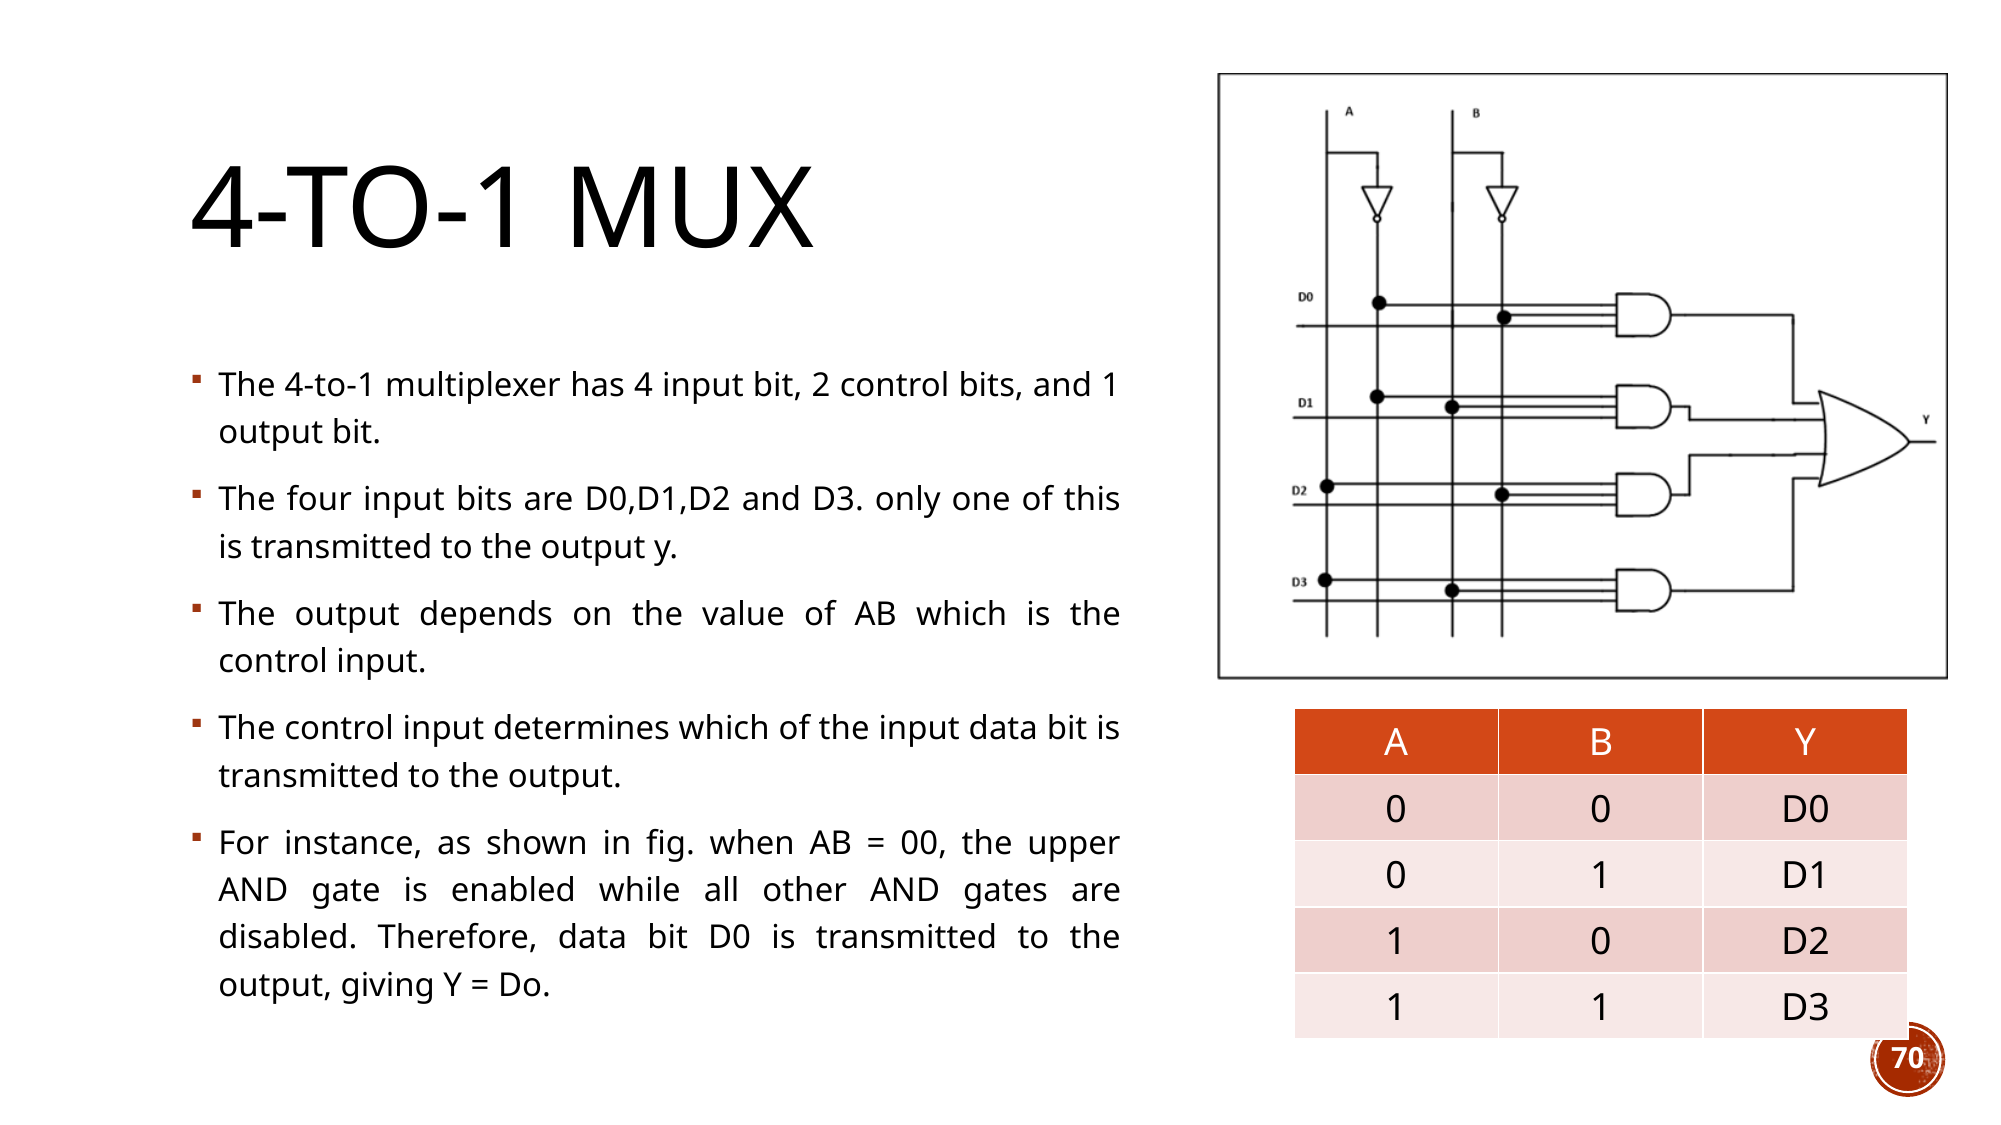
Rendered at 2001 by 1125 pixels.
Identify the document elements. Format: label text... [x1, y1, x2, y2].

table_cell D1 [1704, 841, 1907, 906]
slide_number 70 [1855, 1028, 1961, 1089]
table_cell 0 [1499, 775, 1702, 840]
list The 4-to-1 multiplexer has 4 input bit, 2 control bits, and 1 output bit. The four input bits are D0,D1,D2 and D3. only one of this is transmitted to the output y. The output depends on the value of AB which is the control input. The control input determines which of the input data bit is transmitted to the output. For instance, as shown in fig. when AB = 00, the upper AND gate is enabled while all other AND gates are disabled. Therefore, data bit D0 is transmitted to the output, giving Y = Do. [175, 348, 1138, 1013]
table_cell 0 [1295, 775, 1498, 840]
table_cell D2 [1704, 908, 1907, 972]
table_cell D3 [1704, 974, 1907, 1038]
table_header B [1499, 709, 1702, 774]
table_cell D0 [1704, 775, 1907, 840]
table_header A [1295, 709, 1498, 774]
table_cell 1 [1295, 908, 1498, 972]
table_cell 0 [1295, 841, 1498, 906]
table_header Y [1704, 709, 1907, 774]
picture [1216, 73, 1948, 681]
table_cell 0 [1499, 908, 1702, 972]
table_cell 1 [1499, 841, 1702, 906]
table_cell 1 [1499, 974, 1702, 1038]
table_cell 1 [1295, 974, 1498, 1038]
title 4-to-1 Mux [175, 79, 1215, 344]
